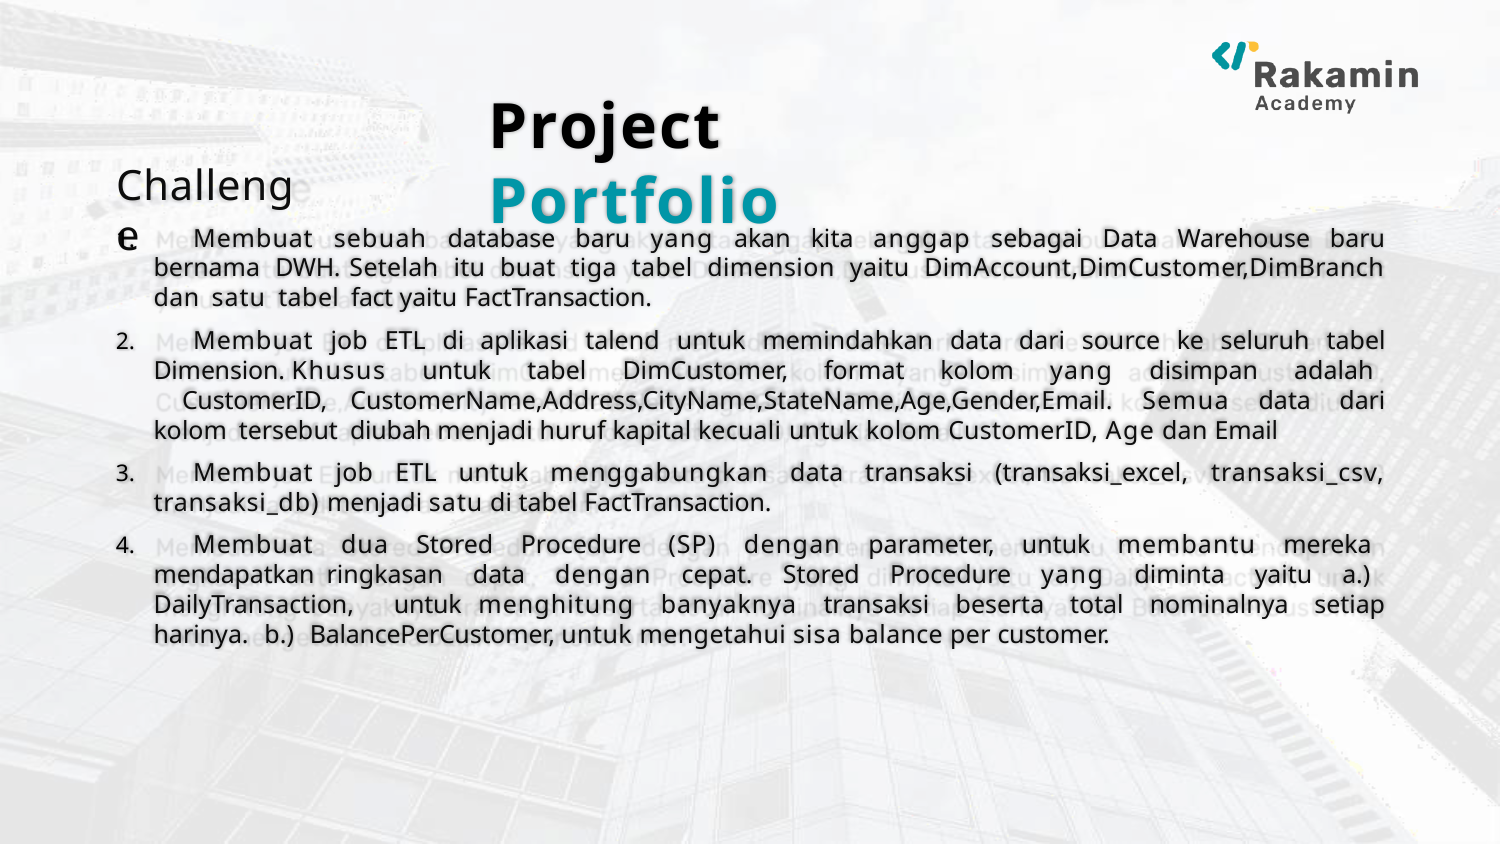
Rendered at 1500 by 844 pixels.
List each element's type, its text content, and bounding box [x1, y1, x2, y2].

picture [0, 0, 1500, 844]
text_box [100, 213, 1403, 670]
title Project Portfolio [486, 83, 1014, 212]
